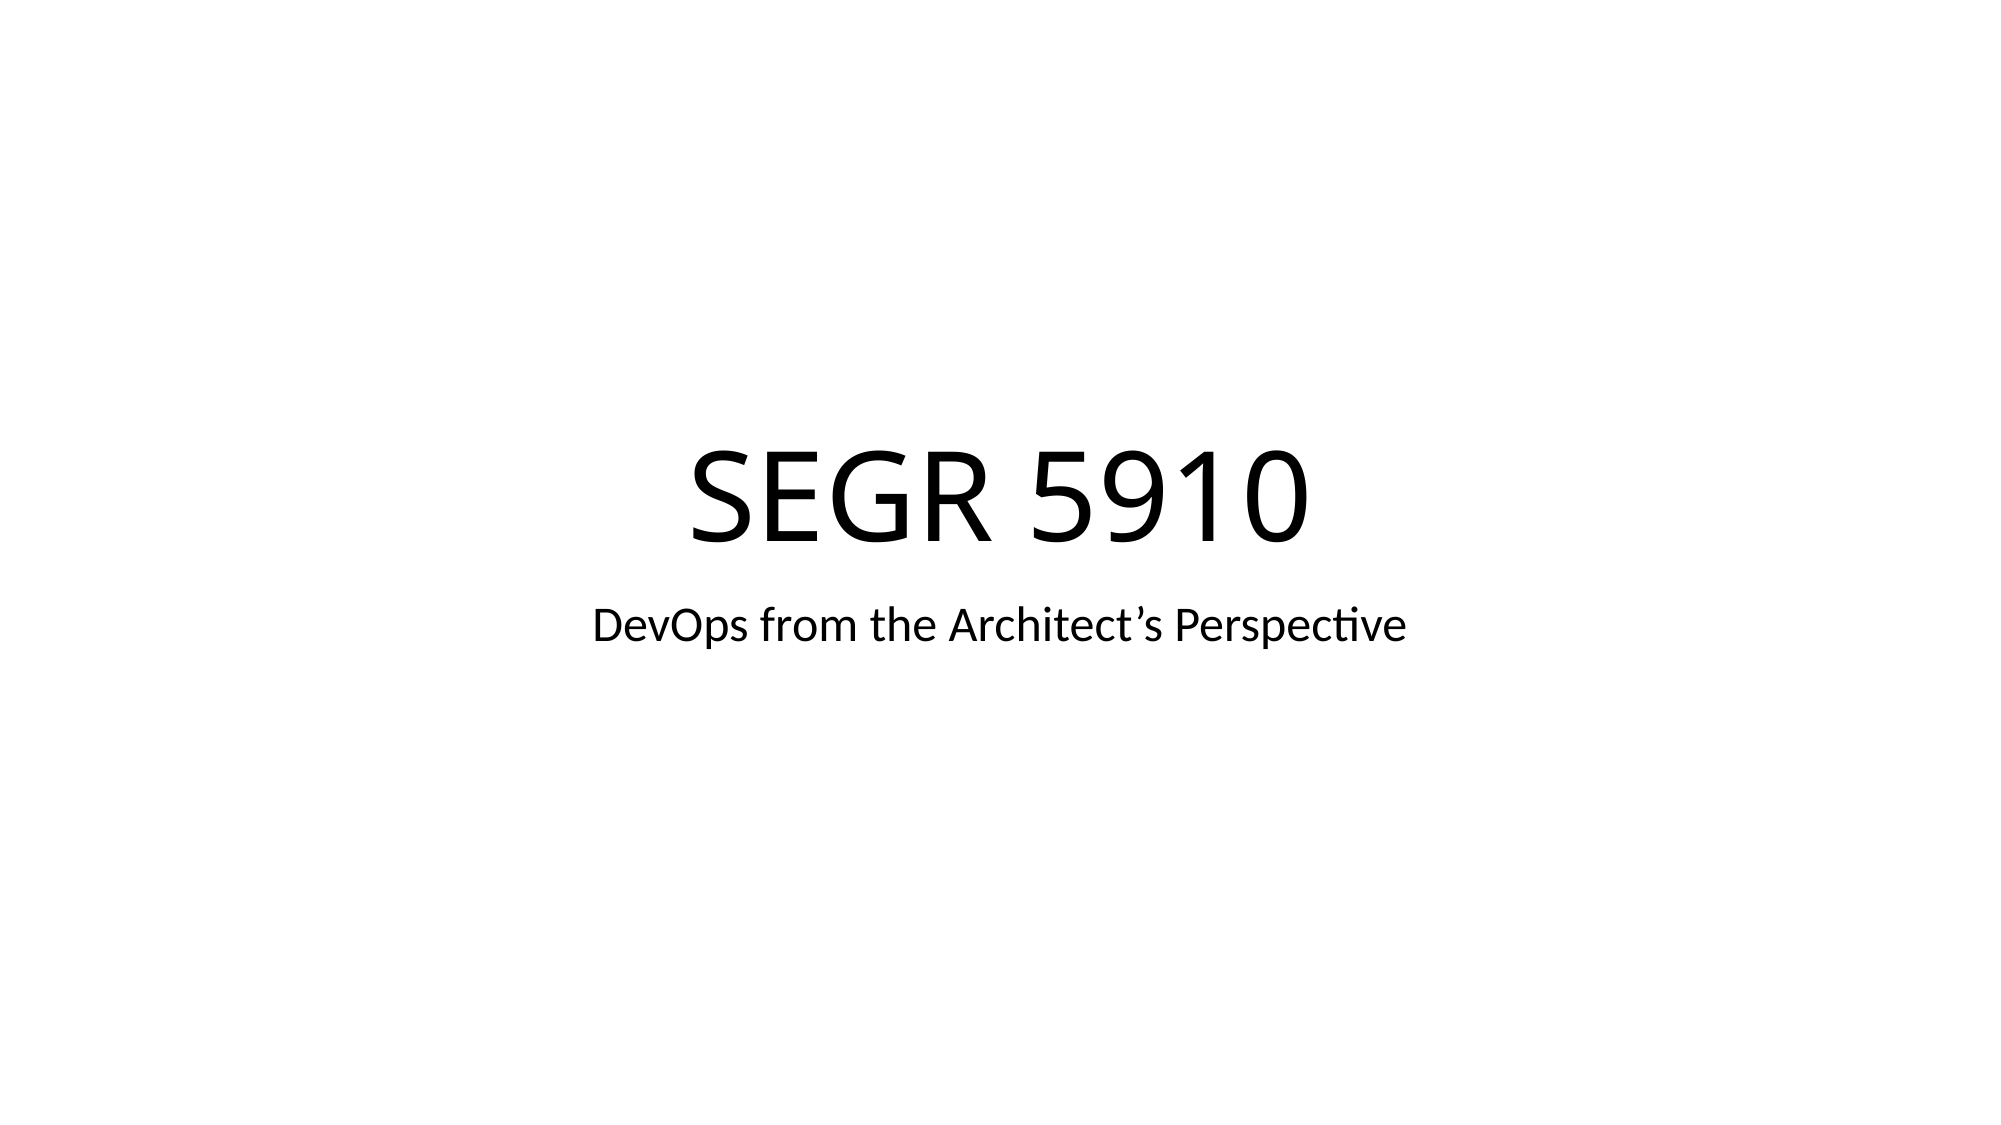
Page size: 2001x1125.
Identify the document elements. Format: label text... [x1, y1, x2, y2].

subtitle DevOps from the Architect’s Perspective [249, 590, 1750, 863]
title SEGR 5910 [249, 184, 1750, 576]
